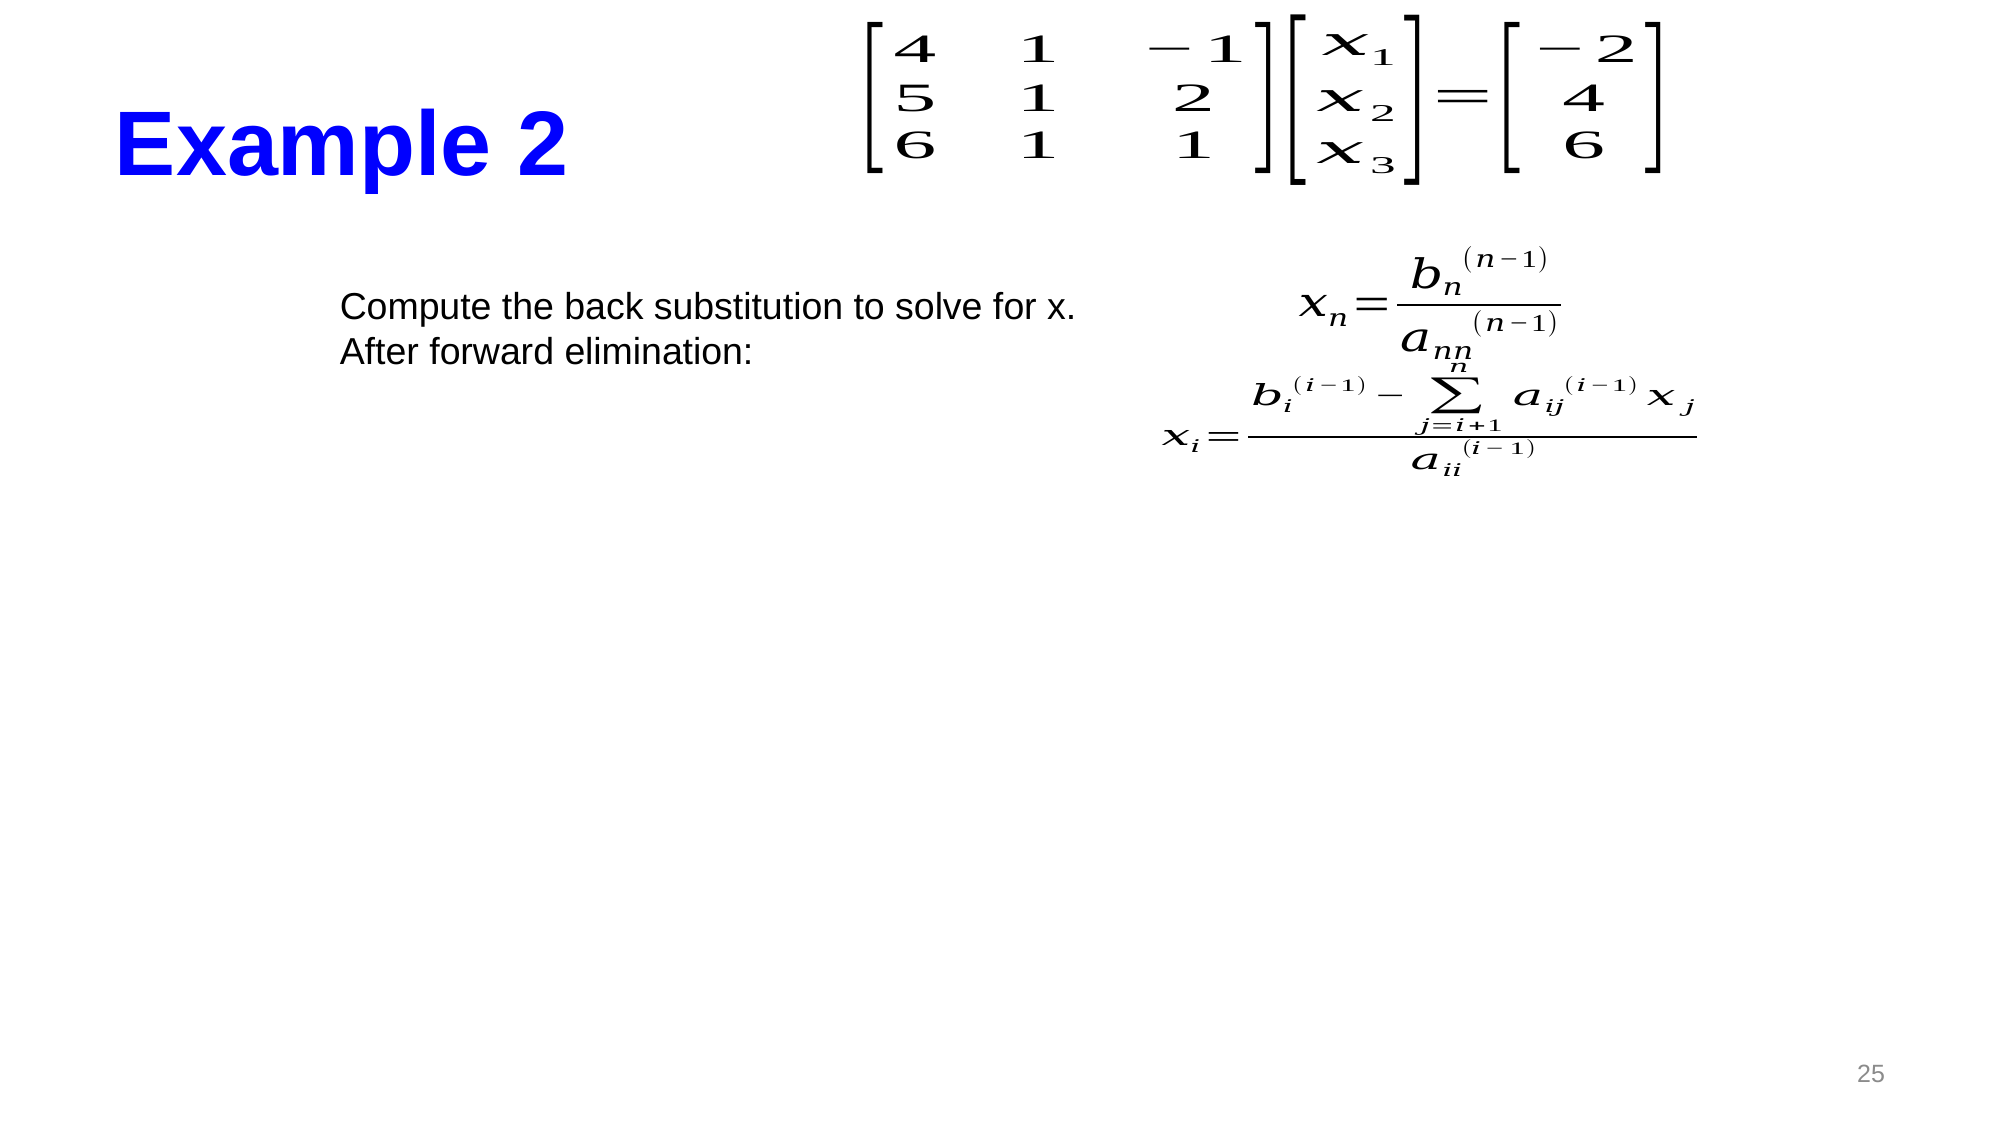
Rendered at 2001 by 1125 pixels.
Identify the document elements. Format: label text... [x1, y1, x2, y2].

title Example 2 [99, 44, 1901, 233]
slide_number 25 [1433, 1042, 1900, 1103]
